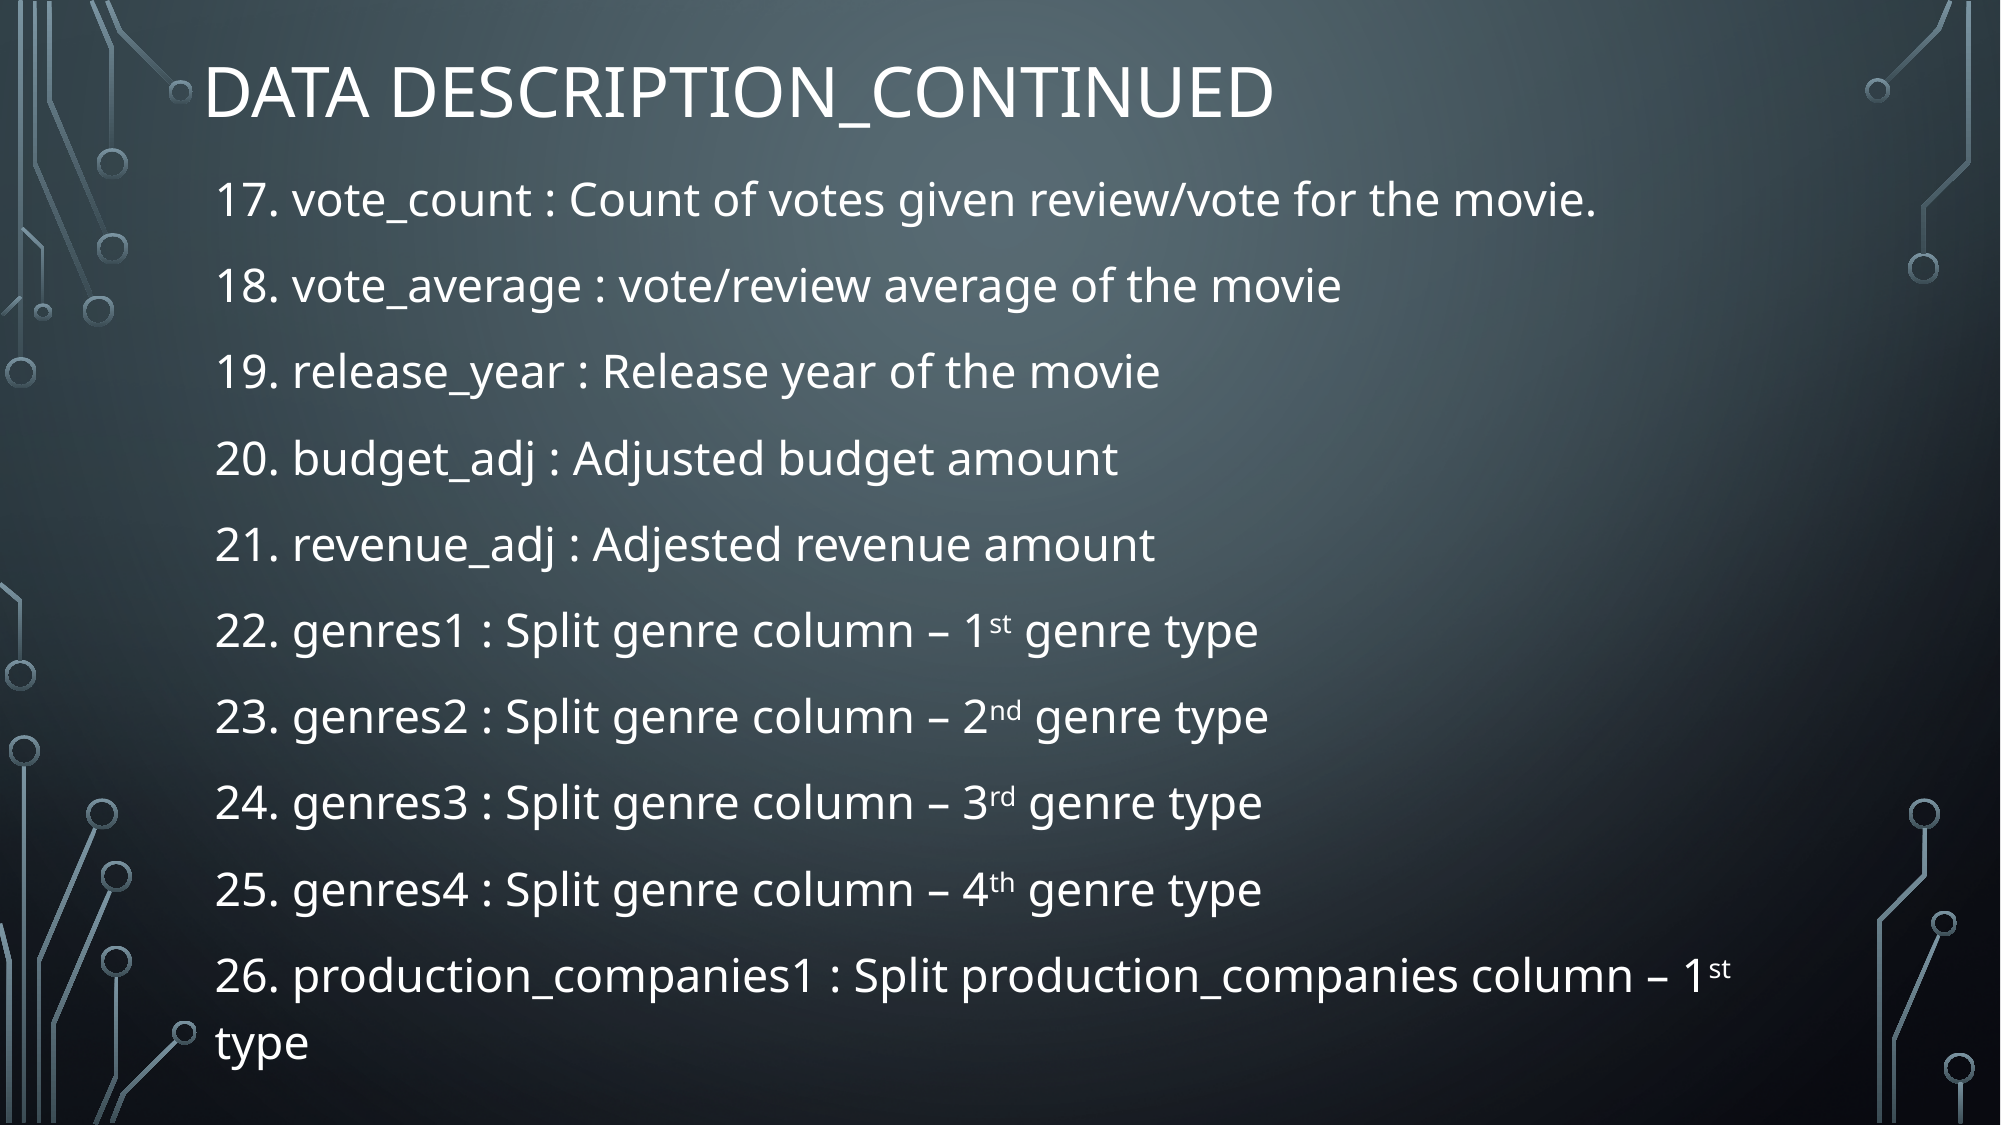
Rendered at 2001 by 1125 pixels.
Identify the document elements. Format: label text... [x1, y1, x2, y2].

title Data description_continued [187, 16, 1312, 173]
list 17. vote_count : Count of votes given review/vote for the movie. 18. vote_average : vote/review average of the movie 19. release_year : Release year of the movie 20. budget_adj : Adjusted budget amount 21. revenue_adj : Adjested revenue amount 22. genres1 : Split genre column – 1st genre type 23. genres2 : Split genre column – 2nd genre type 24. genres3 : Split genre column – 3rd genre type 25. genres4 : Split genre column – 4th genre type 26. production_companies1 : Split production_companies column – 1st type [199, 151, 1811, 1080]
